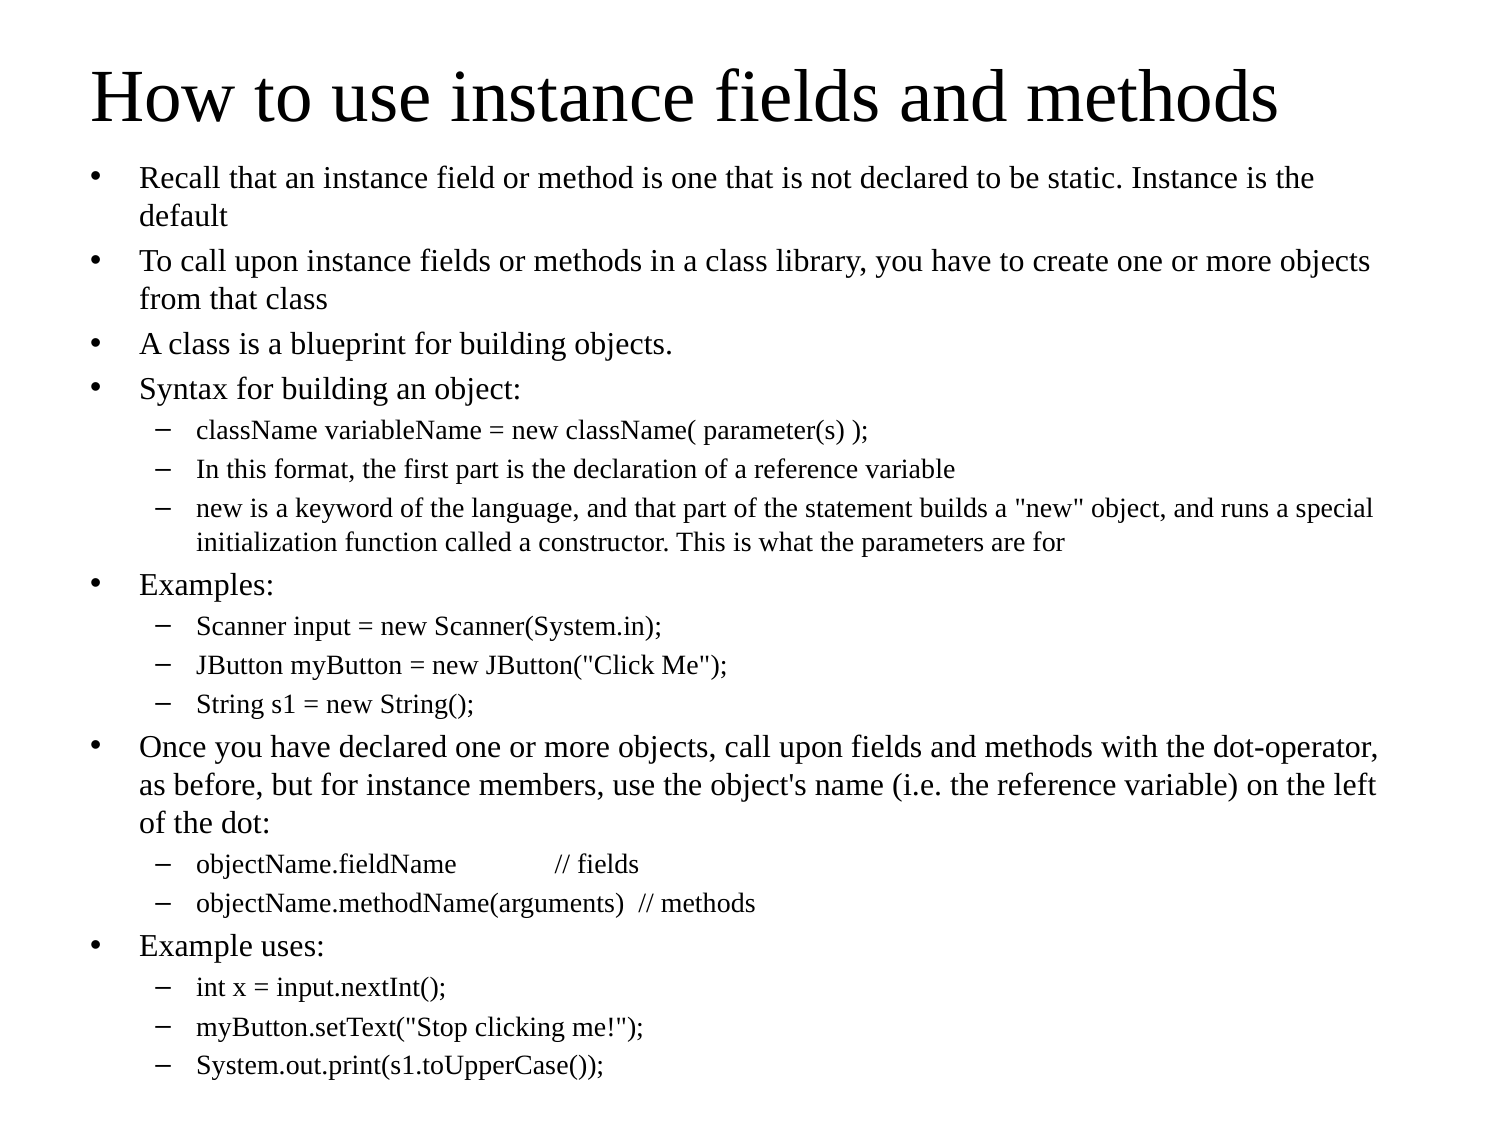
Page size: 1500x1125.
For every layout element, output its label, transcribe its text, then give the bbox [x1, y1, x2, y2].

list Recall that an instance field or method is one that is not declared to be static. Instance is the default To call upon instance fields or methods in a class library, you have to create one or more objects from that class A class is a blueprint for building objects. Syntax for building an object: className variableName = new className( parameter(s) ); In this format, the first part is the declaration of a reference variable new is a keyword of the language, and that part of the statement builds a "new" object, and runs a special initialization function called a constructor. This is what the parameters are for Examples: Scanner input = new Scanner(System.in); JButton myButton = new JButton("Click Me"); String s1 = new String(); Once you have declared one or more objects, call upon fields and methods with the dot-operator, as before, but for instance members, use the object's name (i.e. the reference variable) on the left of the dot: objectName.fieldName // fields objectName.methodName(arguments) // methods Example uses: int x = input.nextInt(); myButton.setText("Stop clicking me!"); System.out.print(s1.toUpperCase()); [75, 149, 1425, 1094]
title How to use instance fields and methods [75, 45, 1425, 138]
